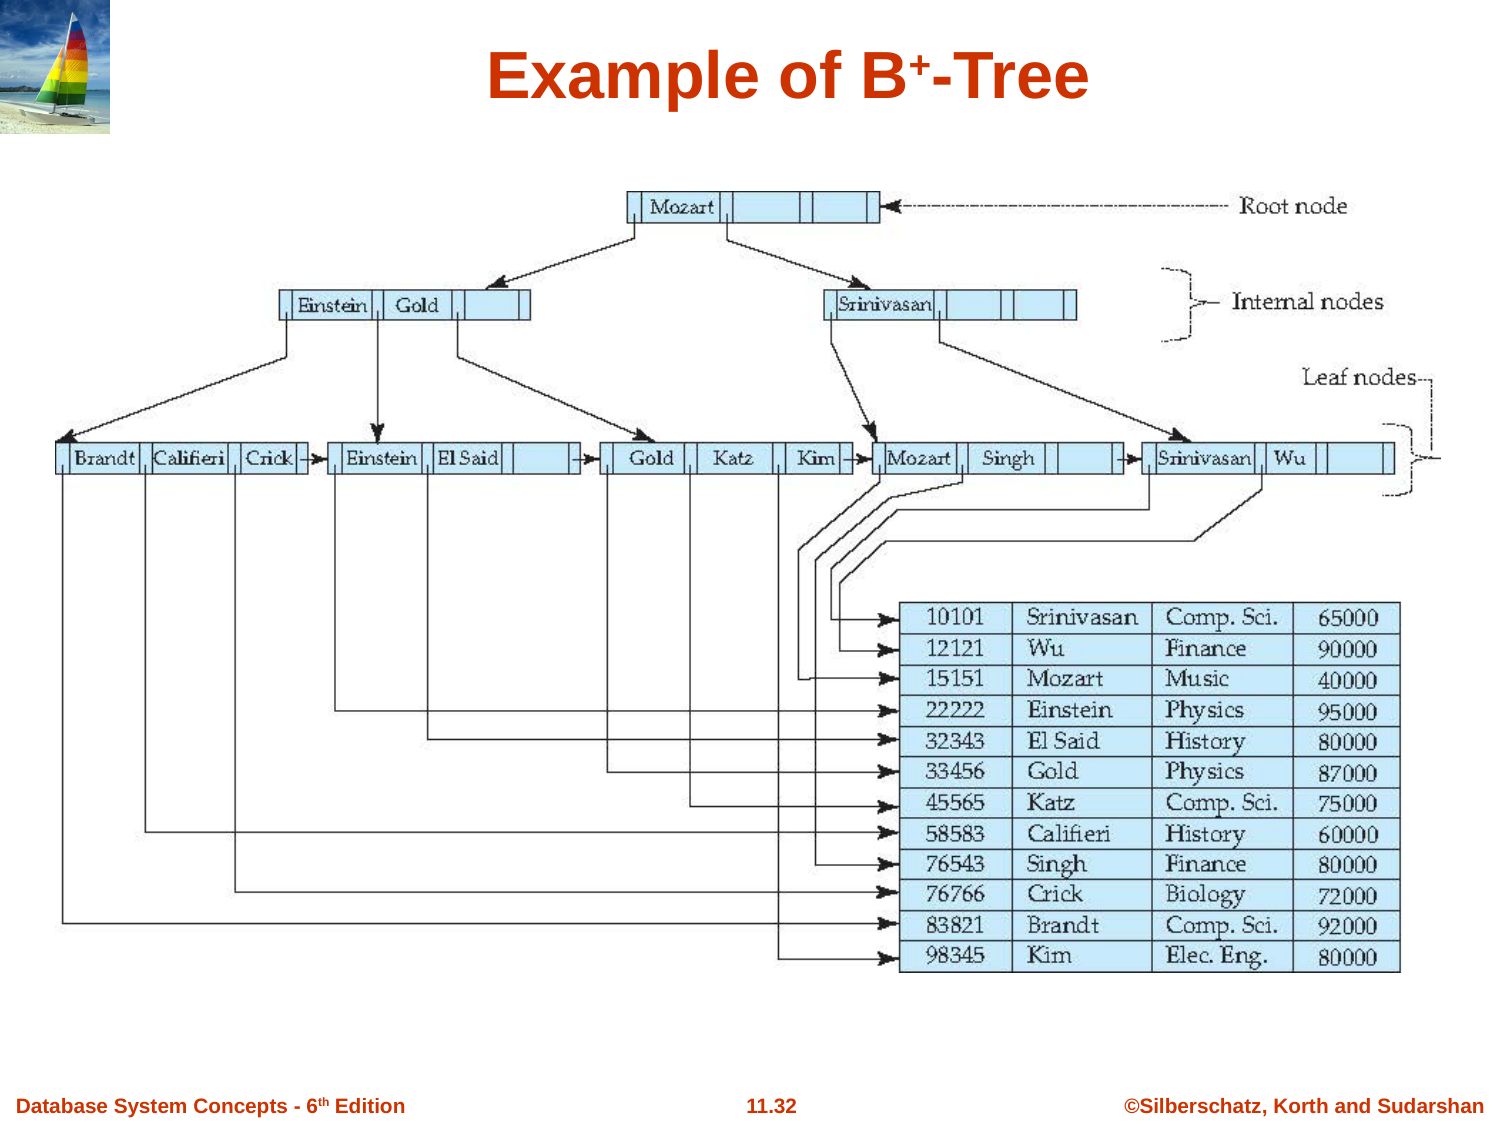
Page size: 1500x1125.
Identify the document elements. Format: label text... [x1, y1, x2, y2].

title Example of B+-Tree [125, 18, 1452, 120]
picture [54, 191, 1441, 974]
picture [0, 0, 110, 134]
